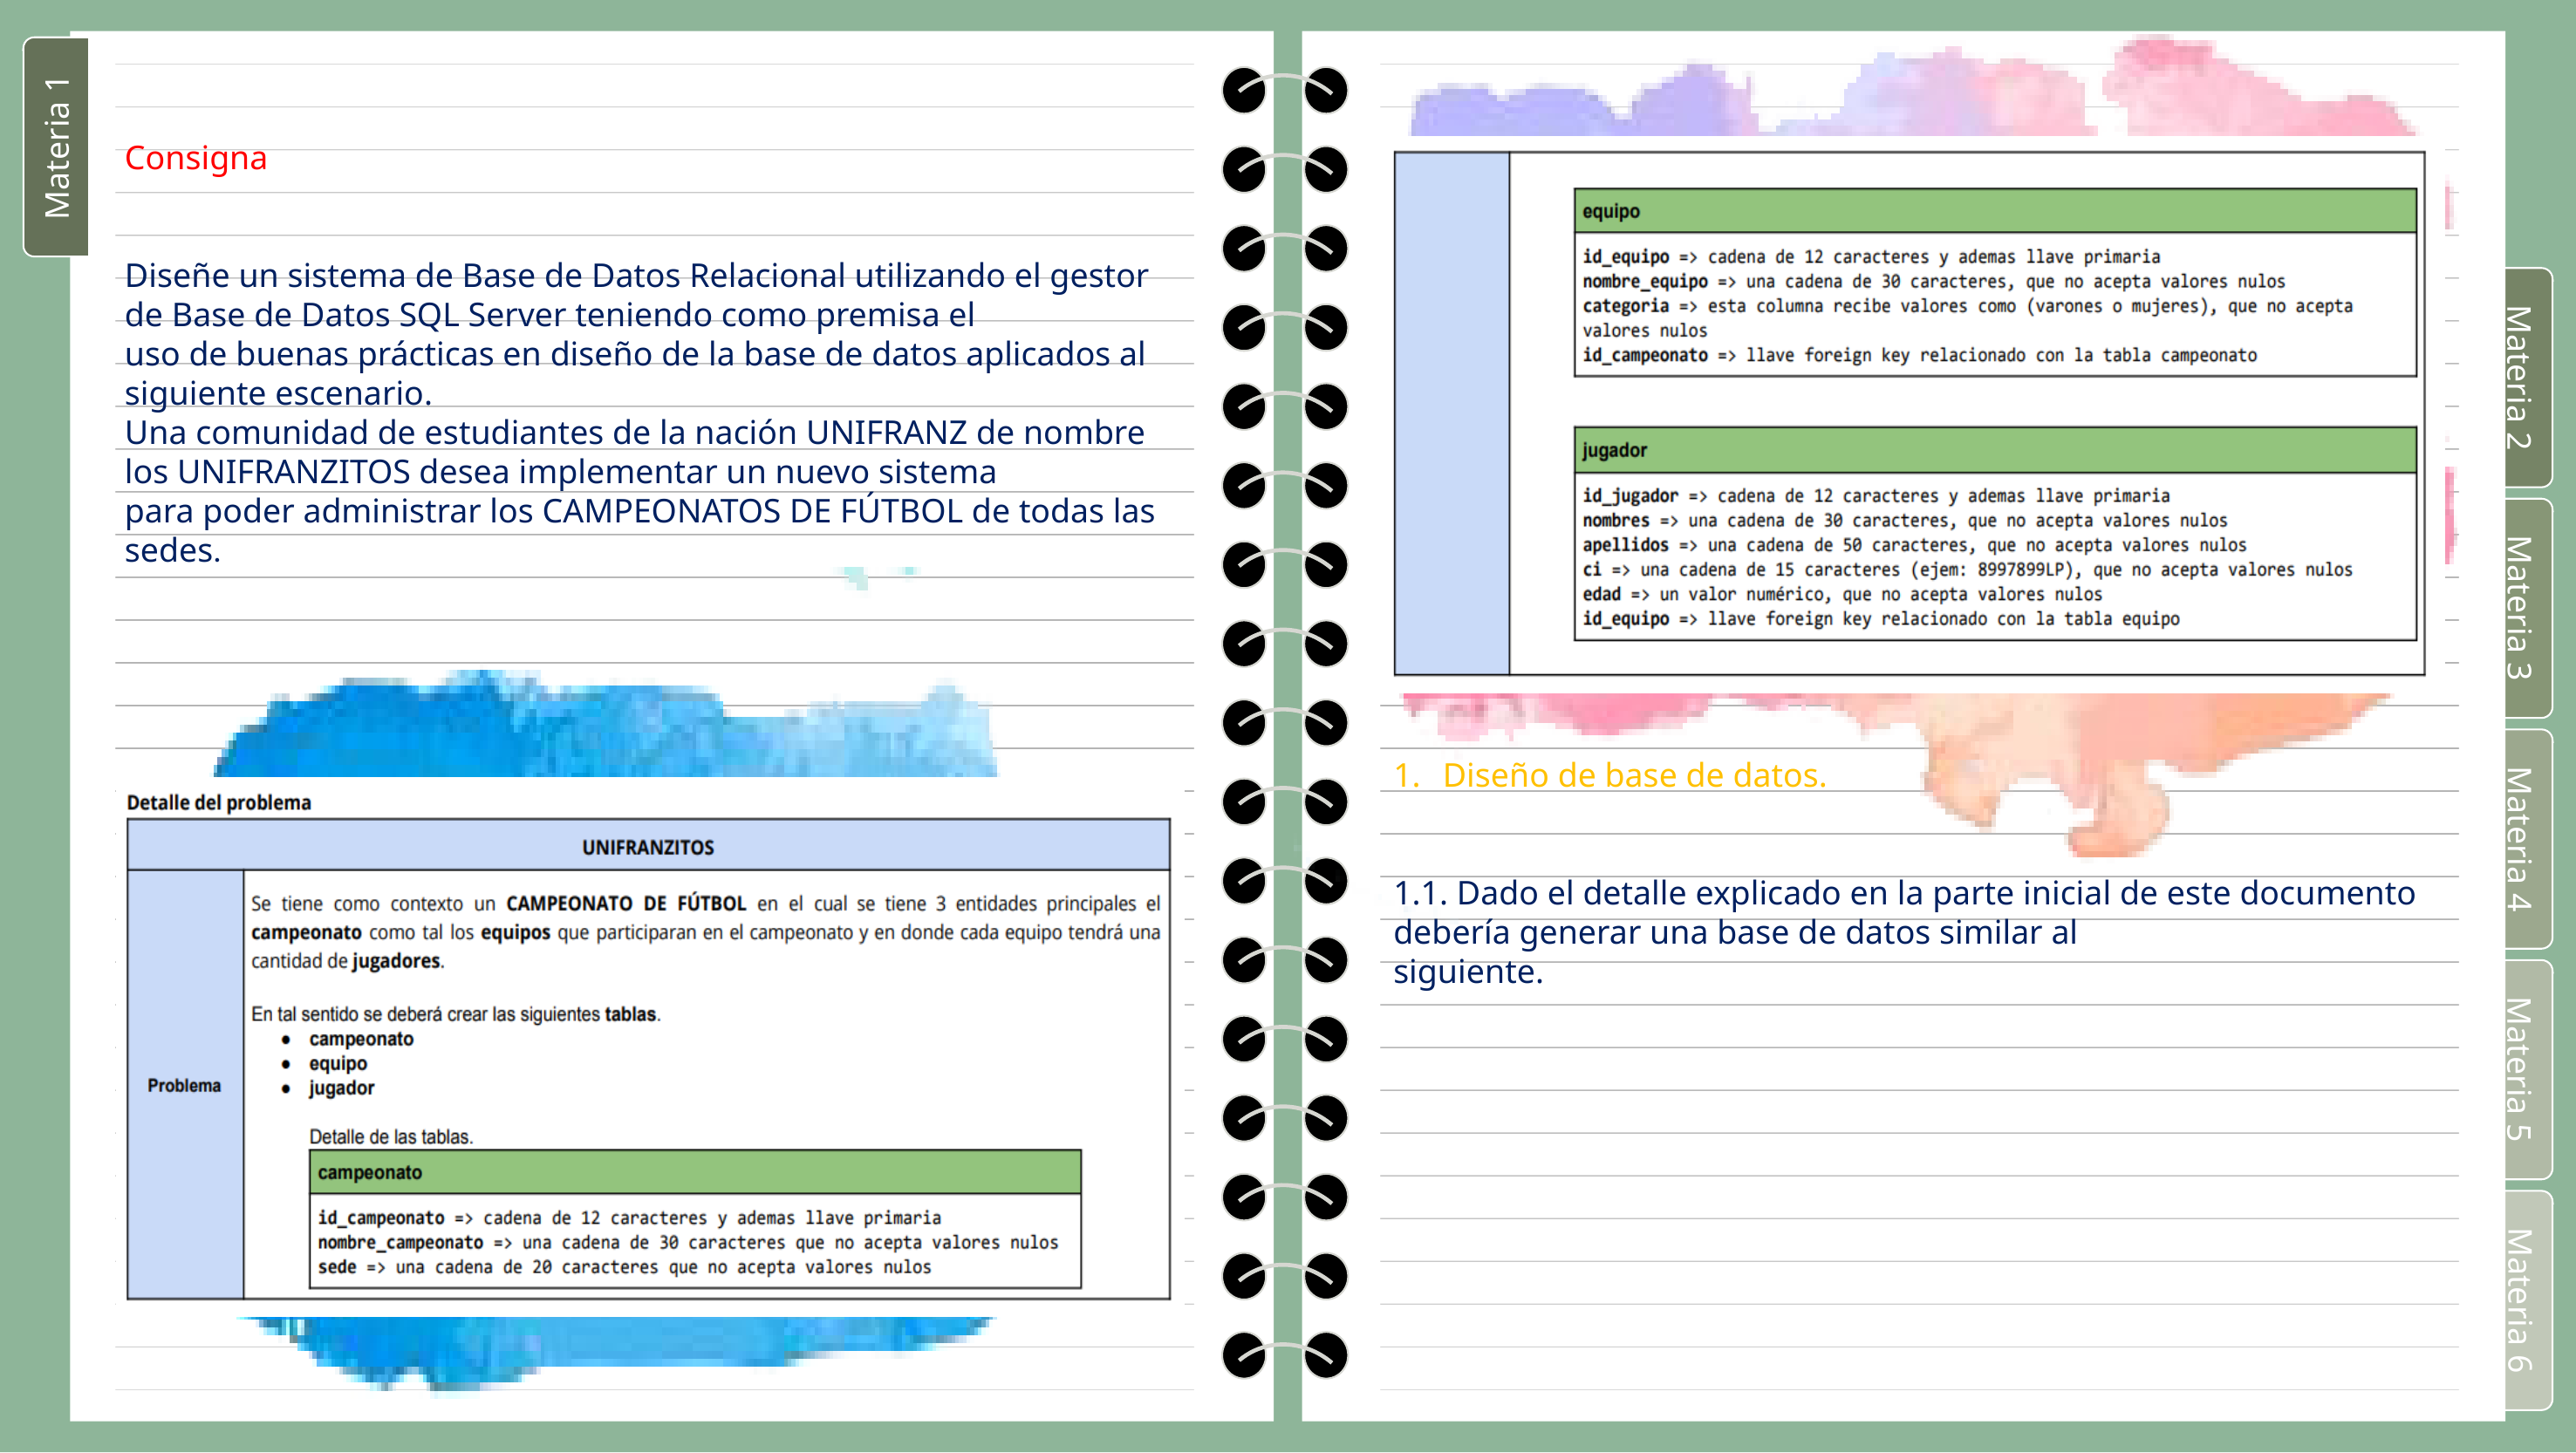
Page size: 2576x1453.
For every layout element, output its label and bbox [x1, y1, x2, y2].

text_box [0, 0, 1294, 1453]
text_box [1218, 66, 1357, 1453]
picture [1294, 0, 2573, 1390]
text_box [23, 37, 90, 257]
text_box [2486, 924, 2553, 1410]
text_box [1357, 0, 2576, 1453]
picture [114, 64, 1195, 1453]
text_box [1357, 924, 2506, 1422]
text_box [69, 31, 1274, 1422]
